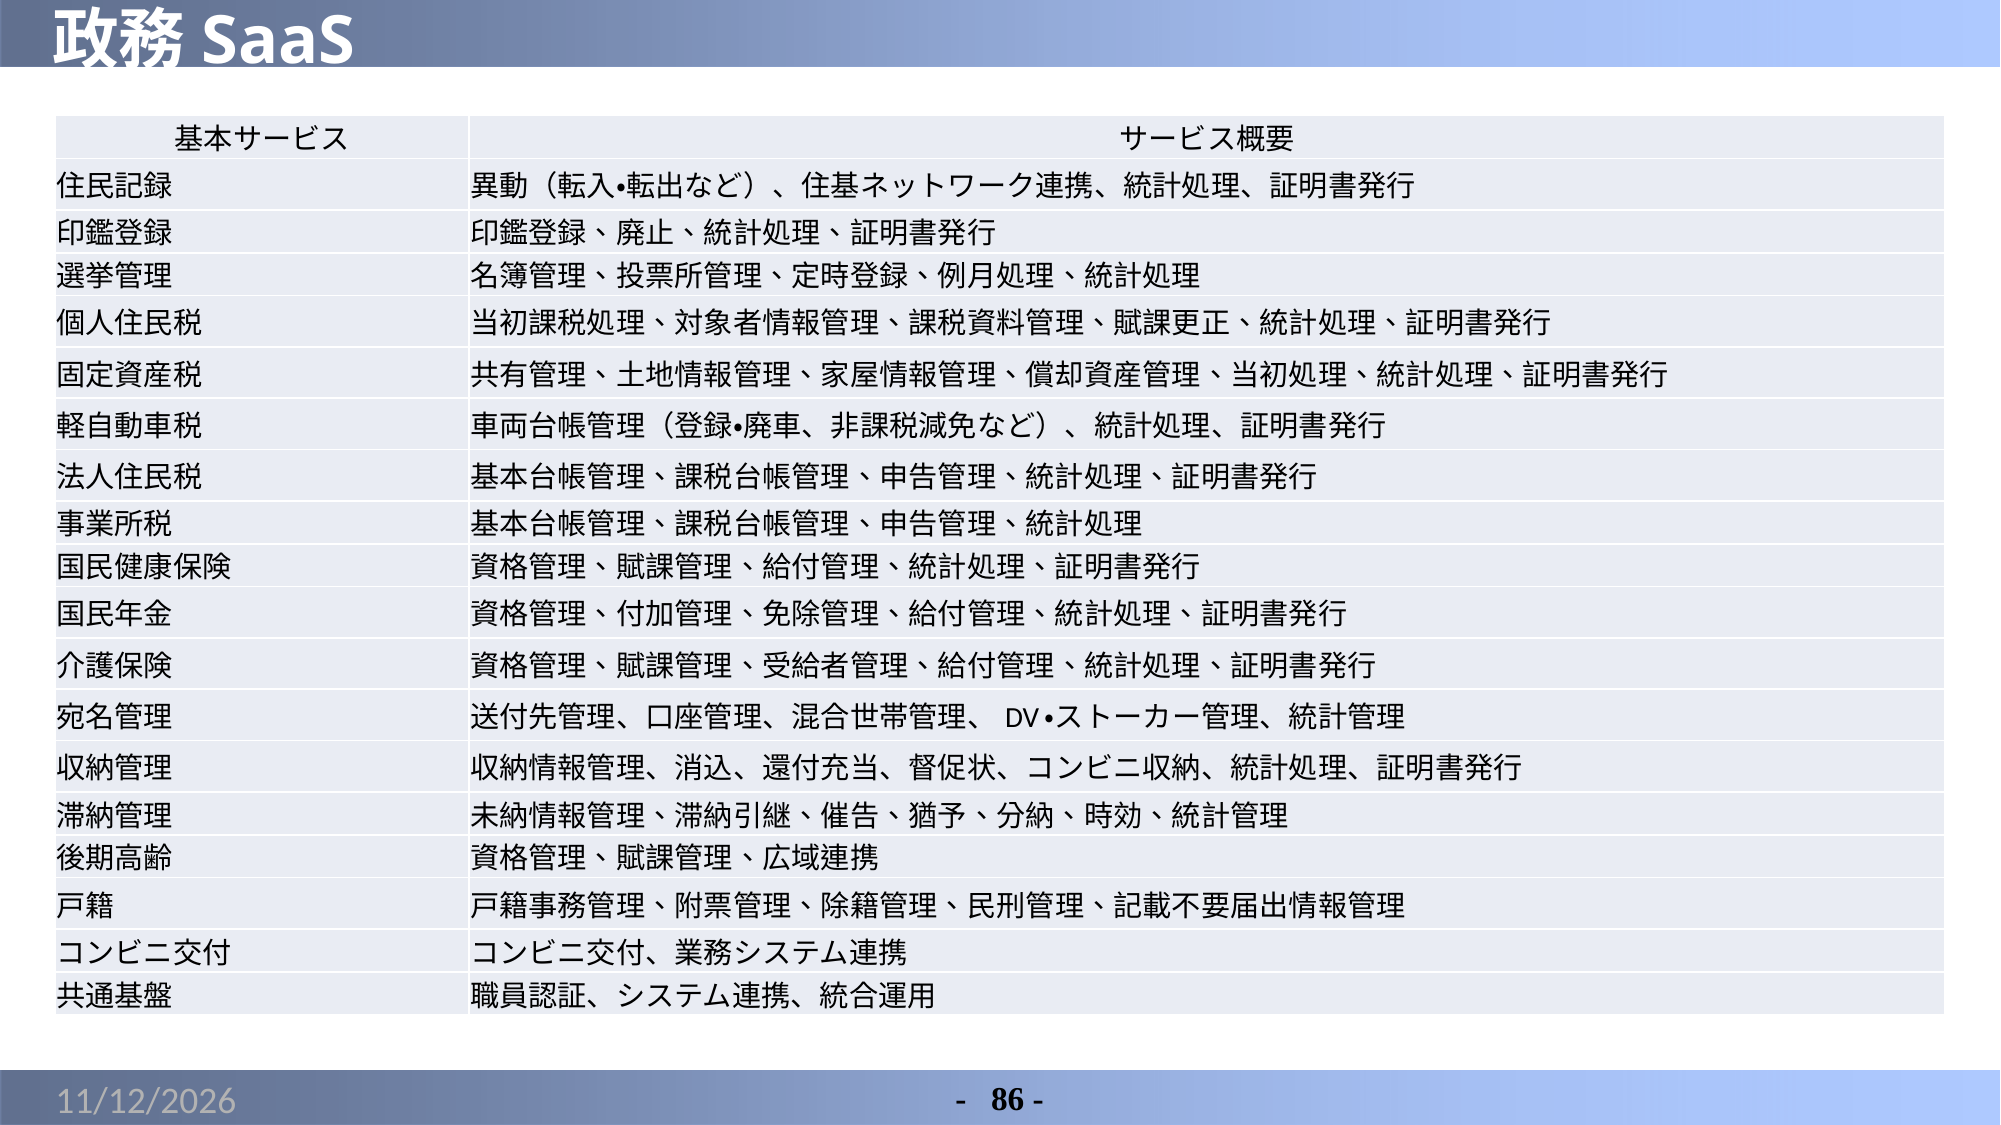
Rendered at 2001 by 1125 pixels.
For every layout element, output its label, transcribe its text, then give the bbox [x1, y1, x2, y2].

table_cell 資格管理、賦課管理、受給者管理、給付管理、統計処理、証明書発行 [470, 639, 1944, 688]
table_cell コンビニ交付 [56, 930, 468, 971]
table_cell 国民健康保険 [56, 545, 468, 586]
table_cell 事業所税 [56, 502, 468, 543]
table_cell 個人住民税 [56, 296, 468, 346]
table_cell 国民年金 [56, 587, 468, 637]
table_cell 基本台帳管理、課税台帳管理、申告管理、統計処理、証明書発行 [470, 450, 1944, 500]
table_cell 資格管理、賦課管理、広域連携 [470, 836, 1944, 877]
table_cell 後期高齢 [56, 836, 468, 877]
table_cell 共有管理、土地情報管理、家屋情報管理、償却資産管理、当初処理、統計処理、証明書発行 [470, 348, 1944, 397]
table_cell 職員認証、システム連携、統合運用 [470, 973, 1944, 1014]
table_cell 戸籍 [56, 878, 468, 928]
table_cell 資格管理、付加管理、免除管理、給付管理、統計処理、証明書発行 [470, 587, 1944, 637]
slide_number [55, 1076, 516, 1122]
table_cell 車両台帳管理（登録・廃車、非課税減免など）、統計処理、証明書発行 [470, 399, 1944, 449]
table_cell 基本台帳管理、課税台帳管理、申告管理、統計処理 [470, 502, 1944, 543]
table_header サービス概要 [470, 116, 1944, 158]
title 政務SaaS [52, 0, 1946, 78]
table_cell 当初課税処理、対象者情報管理、課税資料管理、賦課更正、統計処理、証明書発行 [470, 296, 1944, 346]
table_header 基本サービス [56, 116, 468, 158]
table_cell 収納情報管理、消込、還付充当、督促状、コンビニ収納、統計処理、証明書発行 [470, 741, 1944, 791]
table_cell 送付先管理、口座管理、混合世帯管理、DV・ストーカー管理、統計管理 [470, 690, 1944, 740]
table_cell 異動（転入・転出など）、住基ネットワーク連携、統計処理、証明書発行 [470, 159, 1944, 209]
table_cell 共通基盤 [56, 973, 468, 1014]
table_cell 収納管理 [56, 741, 468, 791]
table_cell 固定資産税 [56, 348, 468, 397]
table_cell 滞納管理 [56, 793, 468, 834]
table_cell 介護保険 [56, 639, 468, 688]
table_cell 名簿管理、投票所管理、定時登録、例月処理、統計処理 [470, 254, 1944, 295]
table_cell 印鑑登録 [56, 211, 468, 252]
table_cell 軽自動車税 [56, 399, 468, 449]
table_cell 法人住民税 [56, 450, 468, 500]
table_cell 未納情報管理、滞納引継、催告、猶予、分納、時効、統計管理 [470, 793, 1944, 834]
table_cell 宛名管理 [56, 690, 468, 740]
table_cell 資格管理、賦課管理、給付管理、統計処理、証明書発行 [470, 545, 1944, 586]
table_cell 選挙管理 [56, 254, 468, 295]
table_cell 戸籍事務管理、附票管理、除籍管理、民刑管理、記載不要届出情報管理 [470, 878, 1944, 928]
table_cell 住民記録 [56, 159, 468, 209]
table_cell 印鑑登録、廃止、統計処理、証明書発行 [470, 211, 1944, 252]
slide_number - 86 - [934, 1078, 1063, 1117]
table_cell コンビニ交付、業務システム連携 [470, 930, 1944, 971]
